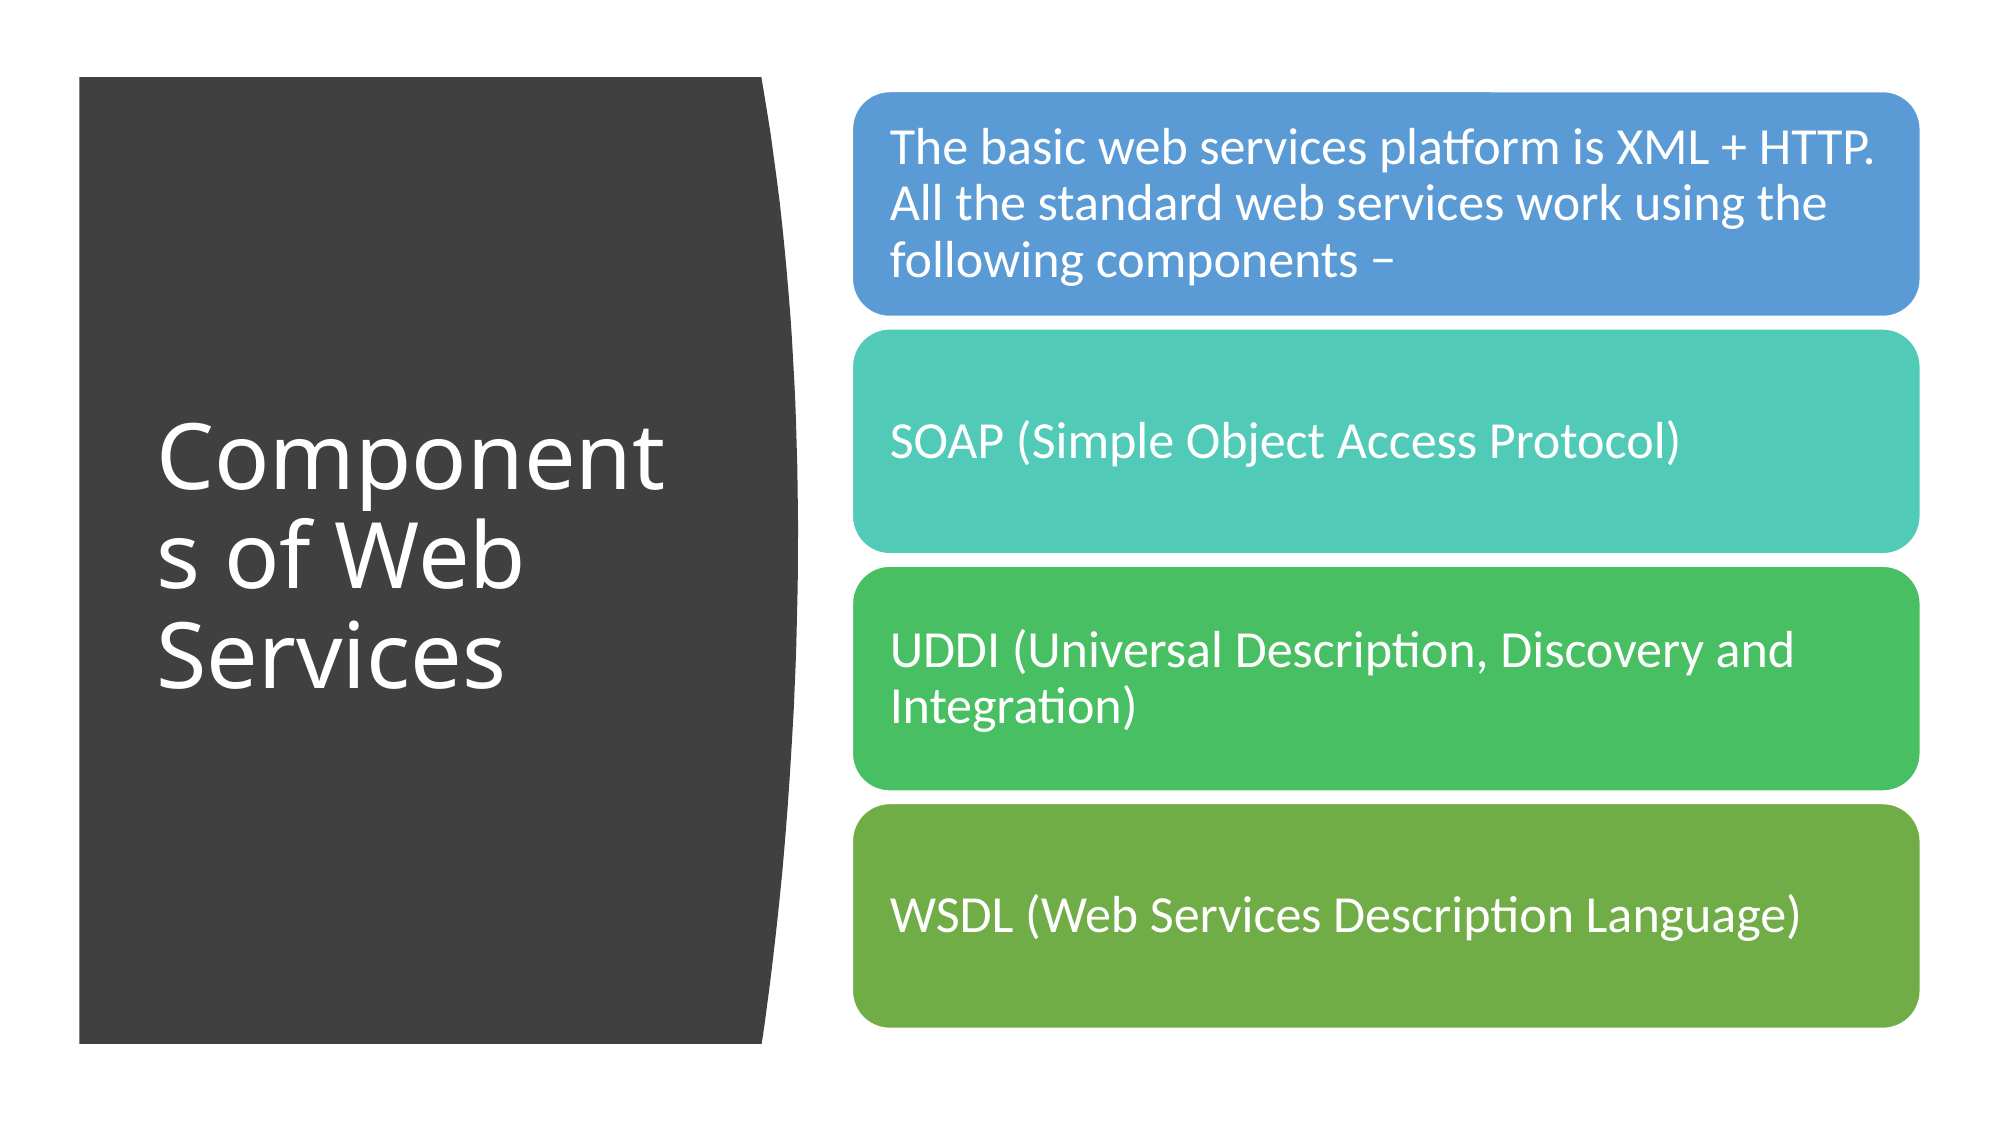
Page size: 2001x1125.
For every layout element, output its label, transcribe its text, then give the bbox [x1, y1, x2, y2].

text_box [78, 76, 800, 1045]
title Components of Web Services [141, 166, 702, 953]
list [852, 77, 1921, 1043]
